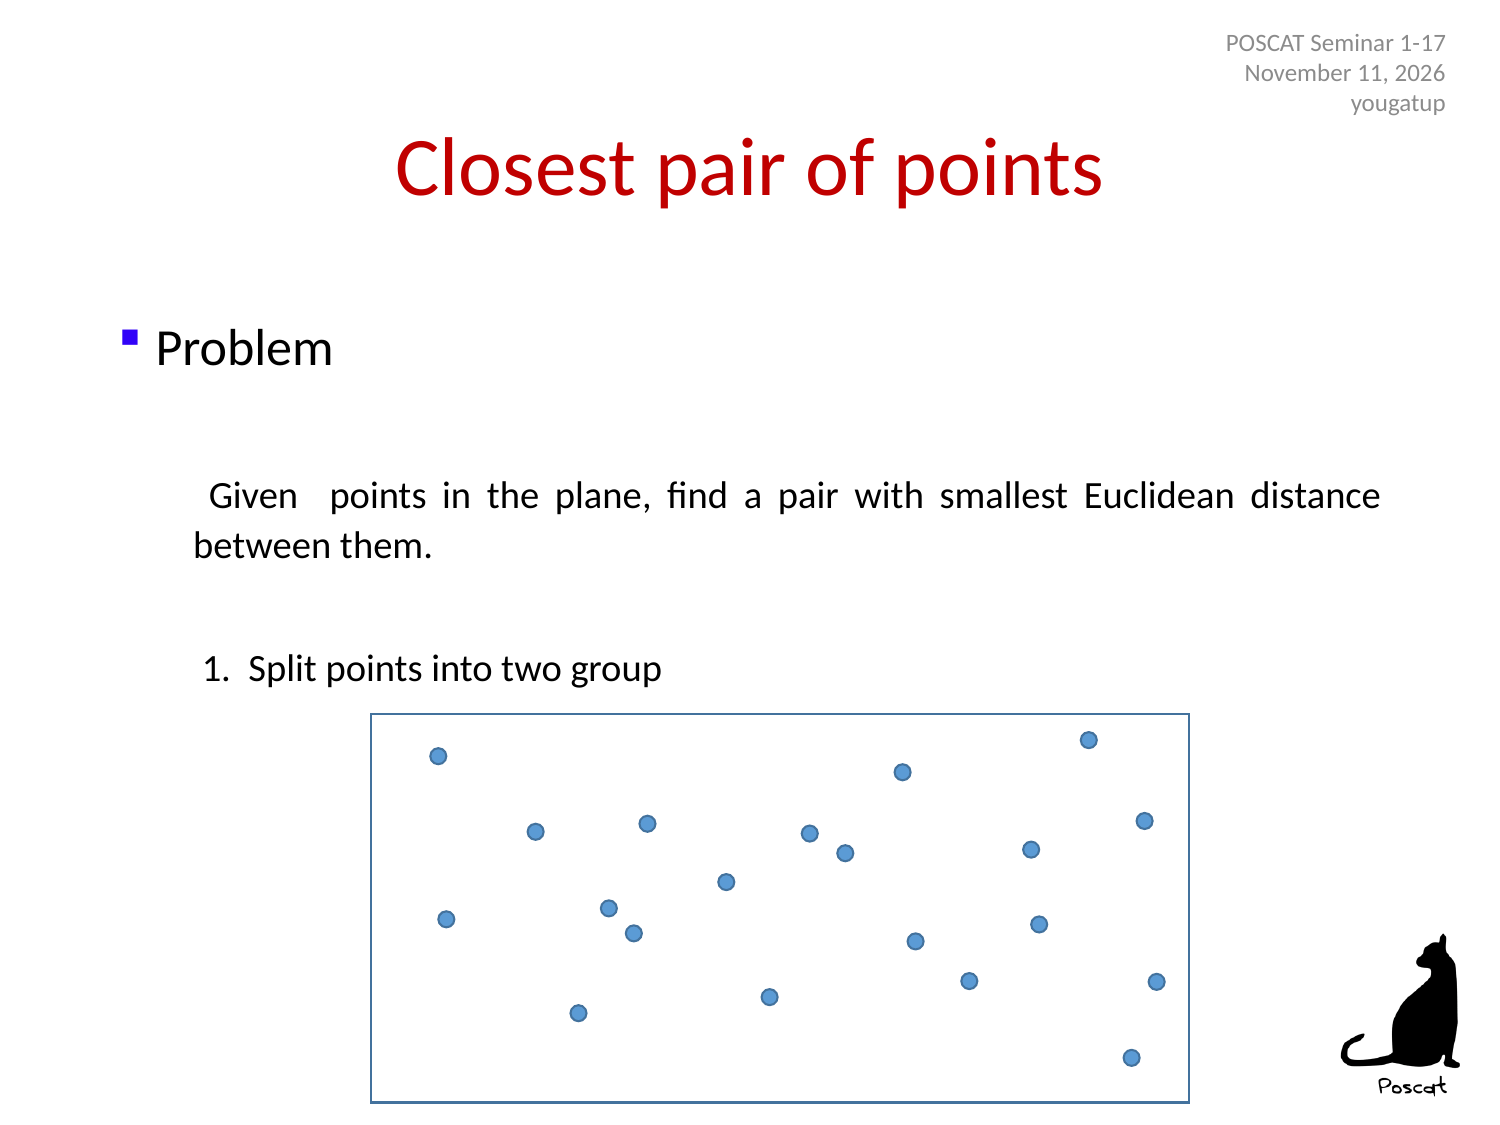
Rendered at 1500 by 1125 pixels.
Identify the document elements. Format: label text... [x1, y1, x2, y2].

text_box [760, 988, 779, 1007]
text_box [906, 932, 925, 951]
text_box [1079, 731, 1098, 750]
text_box [599, 899, 618, 918]
text_box [638, 814, 657, 833]
text_box [1030, 915, 1049, 934]
text_box [437, 910, 456, 929]
title Closest pair of points [103, 59, 1397, 278]
text_box [1147, 972, 1166, 991]
text_box [836, 844, 855, 863]
text_box [1022, 840, 1041, 859]
text_box [893, 763, 912, 782]
text_box [526, 822, 545, 841]
text_box [1122, 1048, 1141, 1067]
text_box [429, 747, 448, 766]
text_box [569, 1004, 588, 1023]
picture [1317, 927, 1500, 1103]
text_box [370, 713, 1190, 1104]
text_box [800, 824, 819, 843]
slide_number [1123, 29, 1462, 113]
text_box [960, 971, 979, 991]
text_box [1135, 811, 1154, 831]
text_box [624, 924, 643, 943]
text_box [717, 873, 736, 892]
